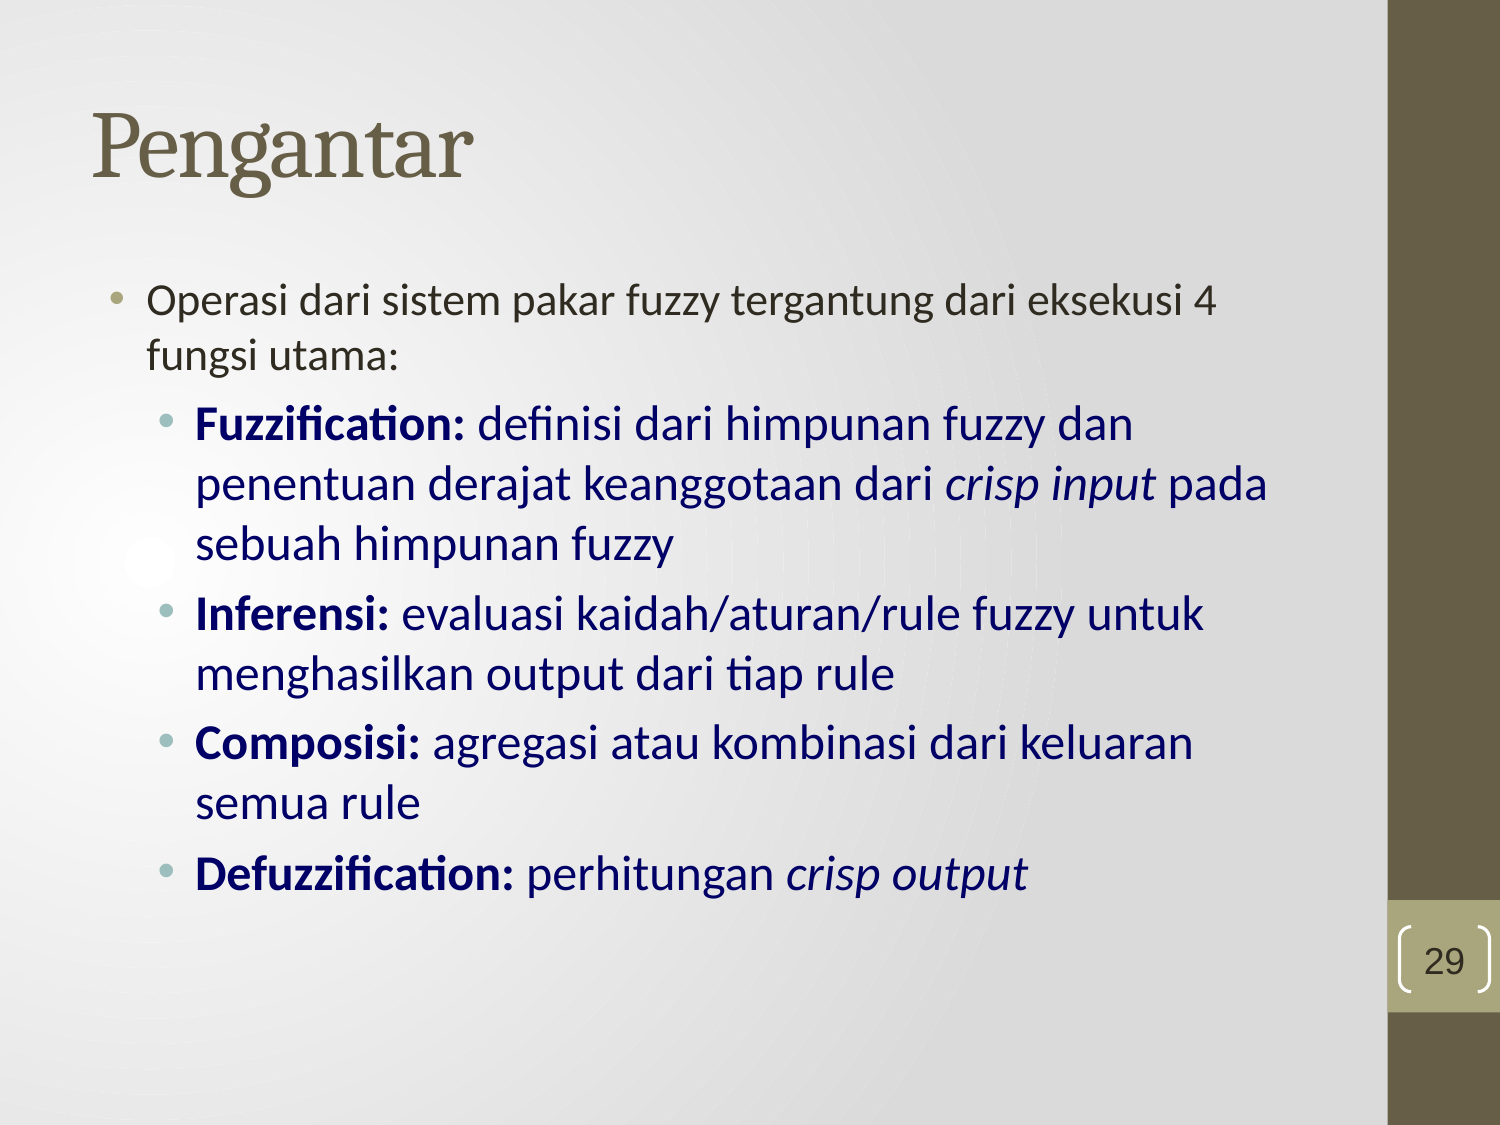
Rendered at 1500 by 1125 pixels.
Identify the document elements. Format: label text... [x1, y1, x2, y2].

title Pengantar [75, 45, 1325, 233]
slide_number 29 [1397, 925, 1492, 994]
list Operasi dari sistem pakar fuzzy tergantung dari eksekusi 4 fungsi utama: Fuzzification: definisi dari himpunan fuzzy dan penentuan derajat keanggotaan dari crisp input pada sebuah himpunan fuzzy Inferensi: evaluasi kaidah/aturan/rule fuzzy untuk menghasilkan output dari tiap rule Composisi: agregasi atau kombinasi dari keluaran semua rule Defuzzification: perhitungan crisp output [75, 262, 1325, 1050]
